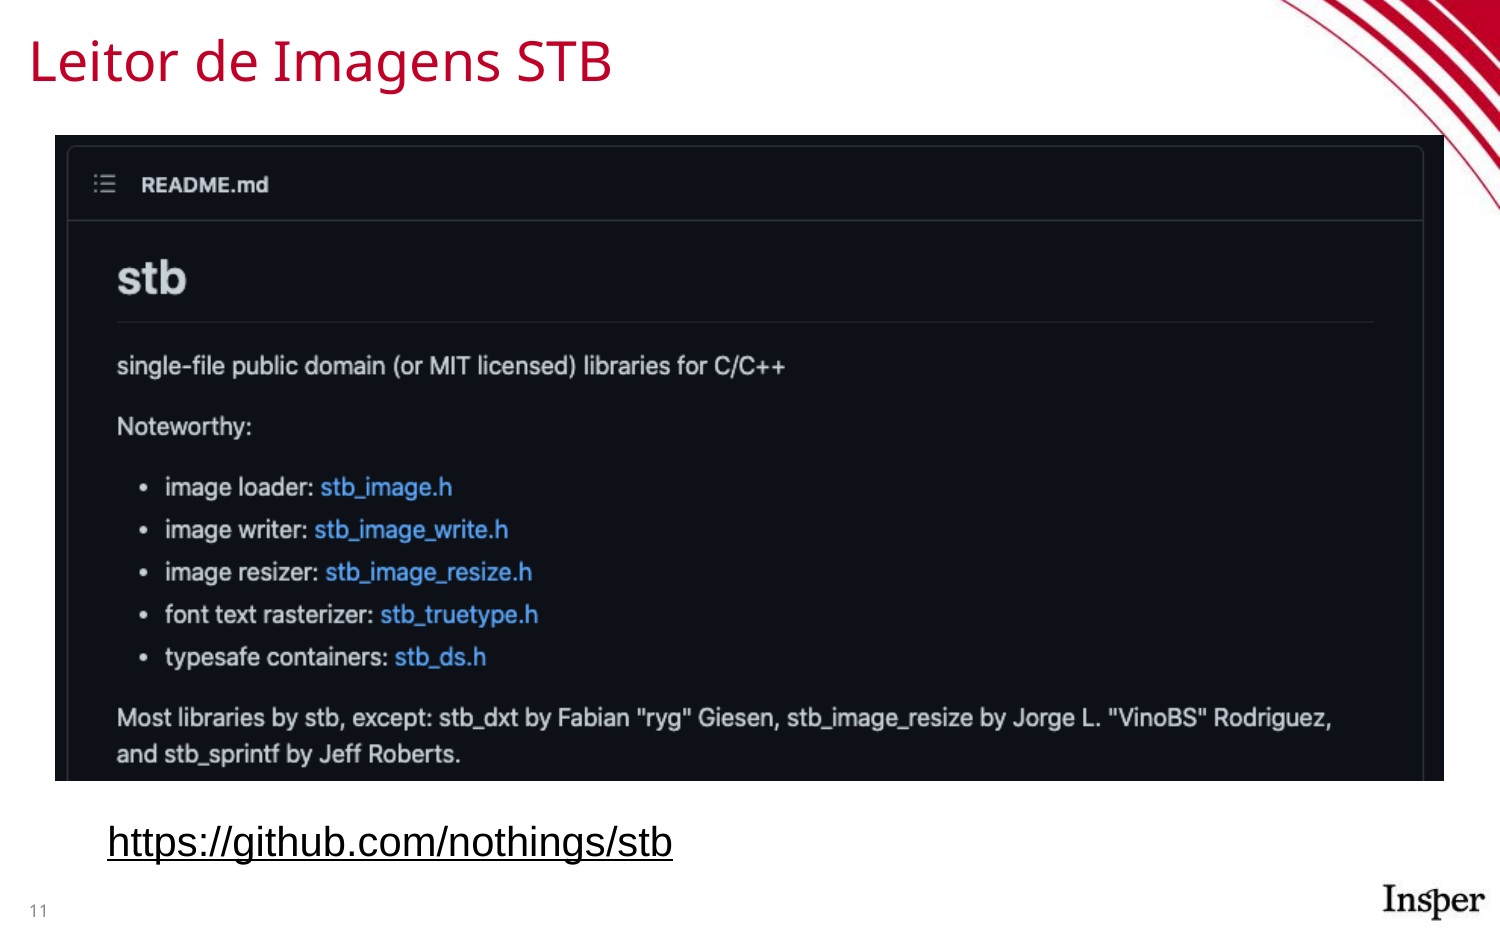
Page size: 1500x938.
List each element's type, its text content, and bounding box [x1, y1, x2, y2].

slide_number 11 [0, 887, 78, 938]
picture [55, 0, 1500, 938]
text_box https://github.com/nothings/stb [92, 799, 1015, 880]
title Leitor de Imagens STB [13, 18, 1397, 104]
